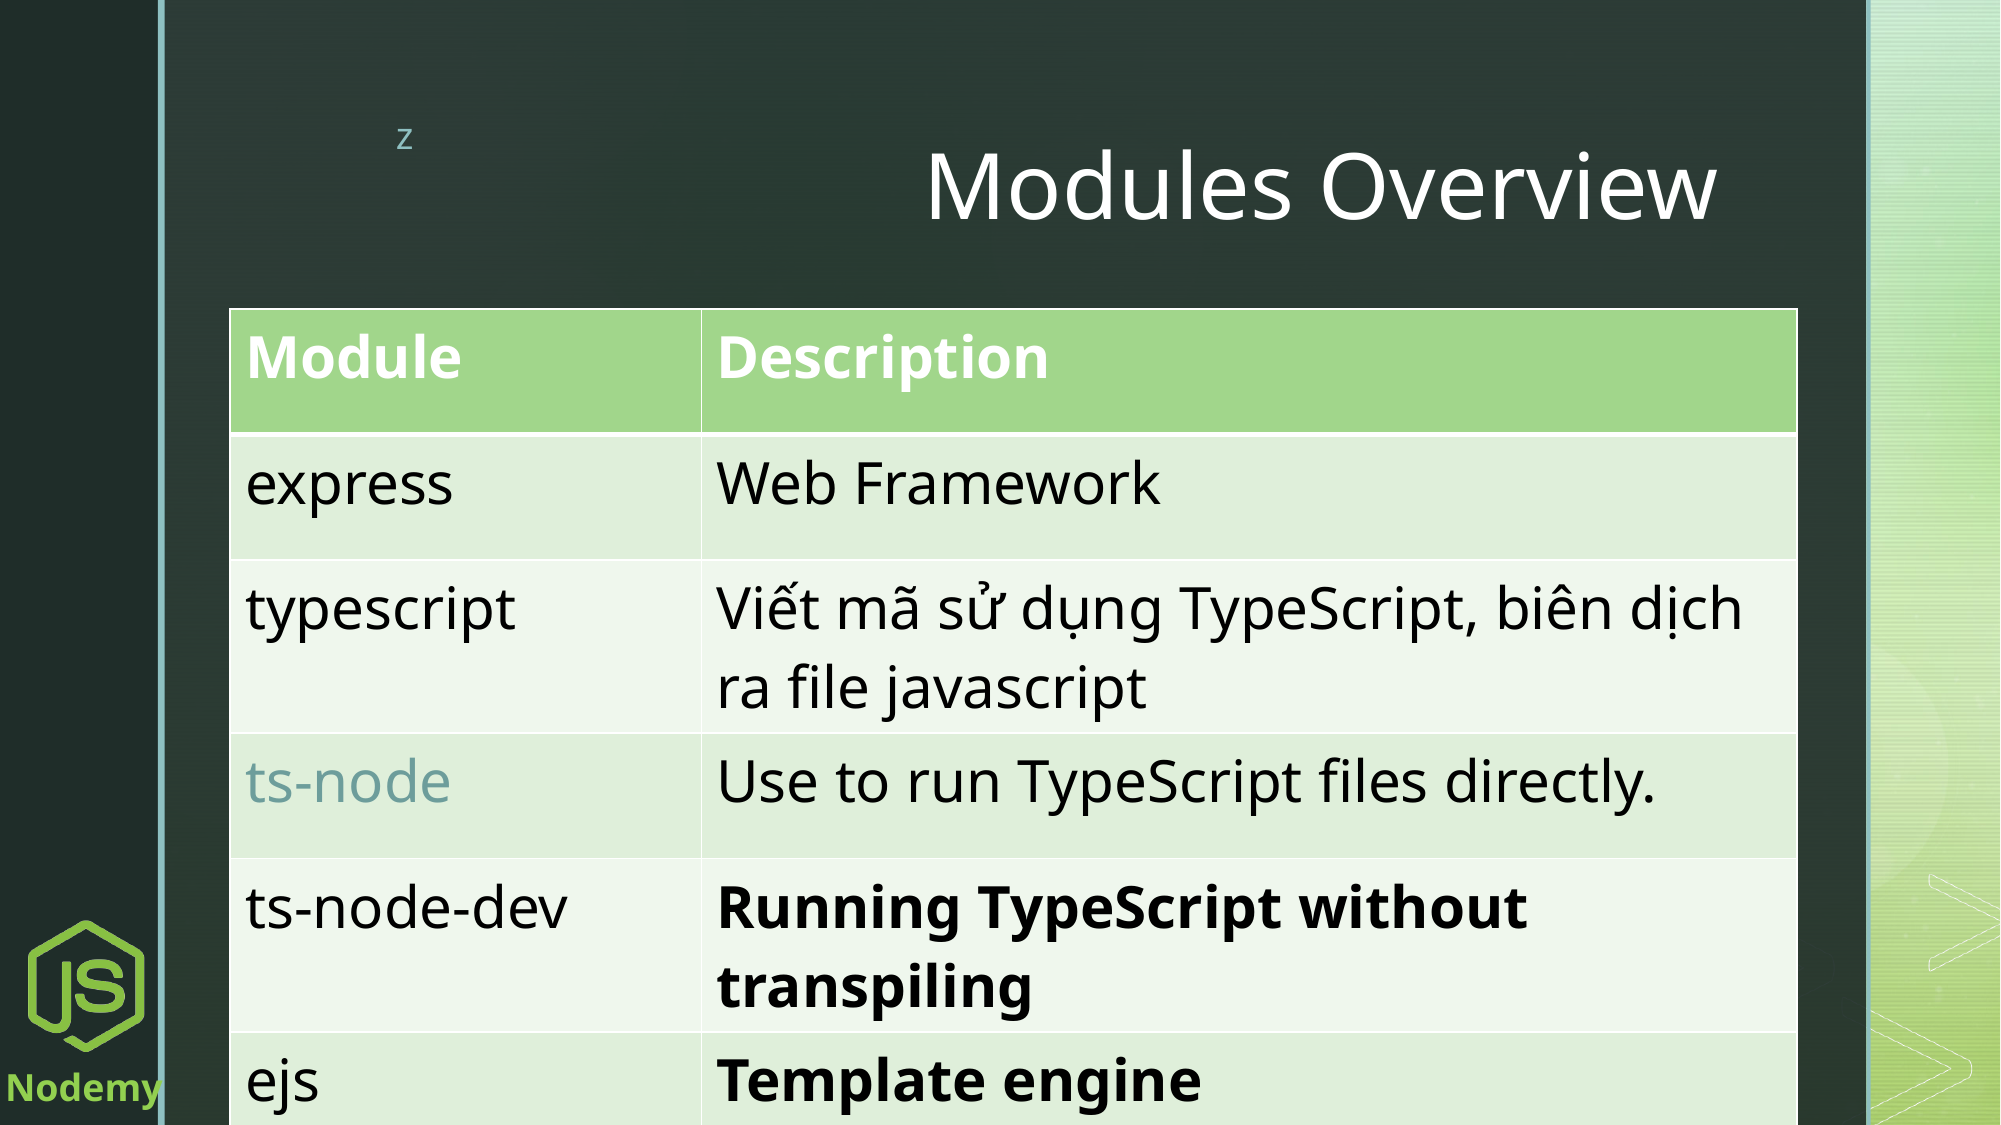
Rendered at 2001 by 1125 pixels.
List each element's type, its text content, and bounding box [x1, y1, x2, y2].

table_cell ejs [231, 1033, 701, 1125]
table_cell typescript [231, 561, 701, 732]
table_cell Template engine [702, 1033, 1796, 1125]
table_header Description [702, 310, 1796, 432]
table_cell ts-node-dev [231, 859, 701, 1031]
table_cell Viết mã sử dụng TypeScript, biên dịch ra file javascript [702, 561, 1796, 732]
table_cell Web Framework [702, 437, 1796, 559]
title Modules Overview [428, 132, 1734, 308]
table_cell ts-node [231, 734, 701, 858]
table_header Module [231, 310, 701, 432]
table_cell Running TypeScript without transpiling [702, 859, 1796, 1031]
picture [1871, 0, 2001, 1125]
table_cell Use to run TypeScript files directly. [702, 734, 1796, 858]
table_cell express [231, 437, 701, 559]
picture [0, 903, 164, 1061]
